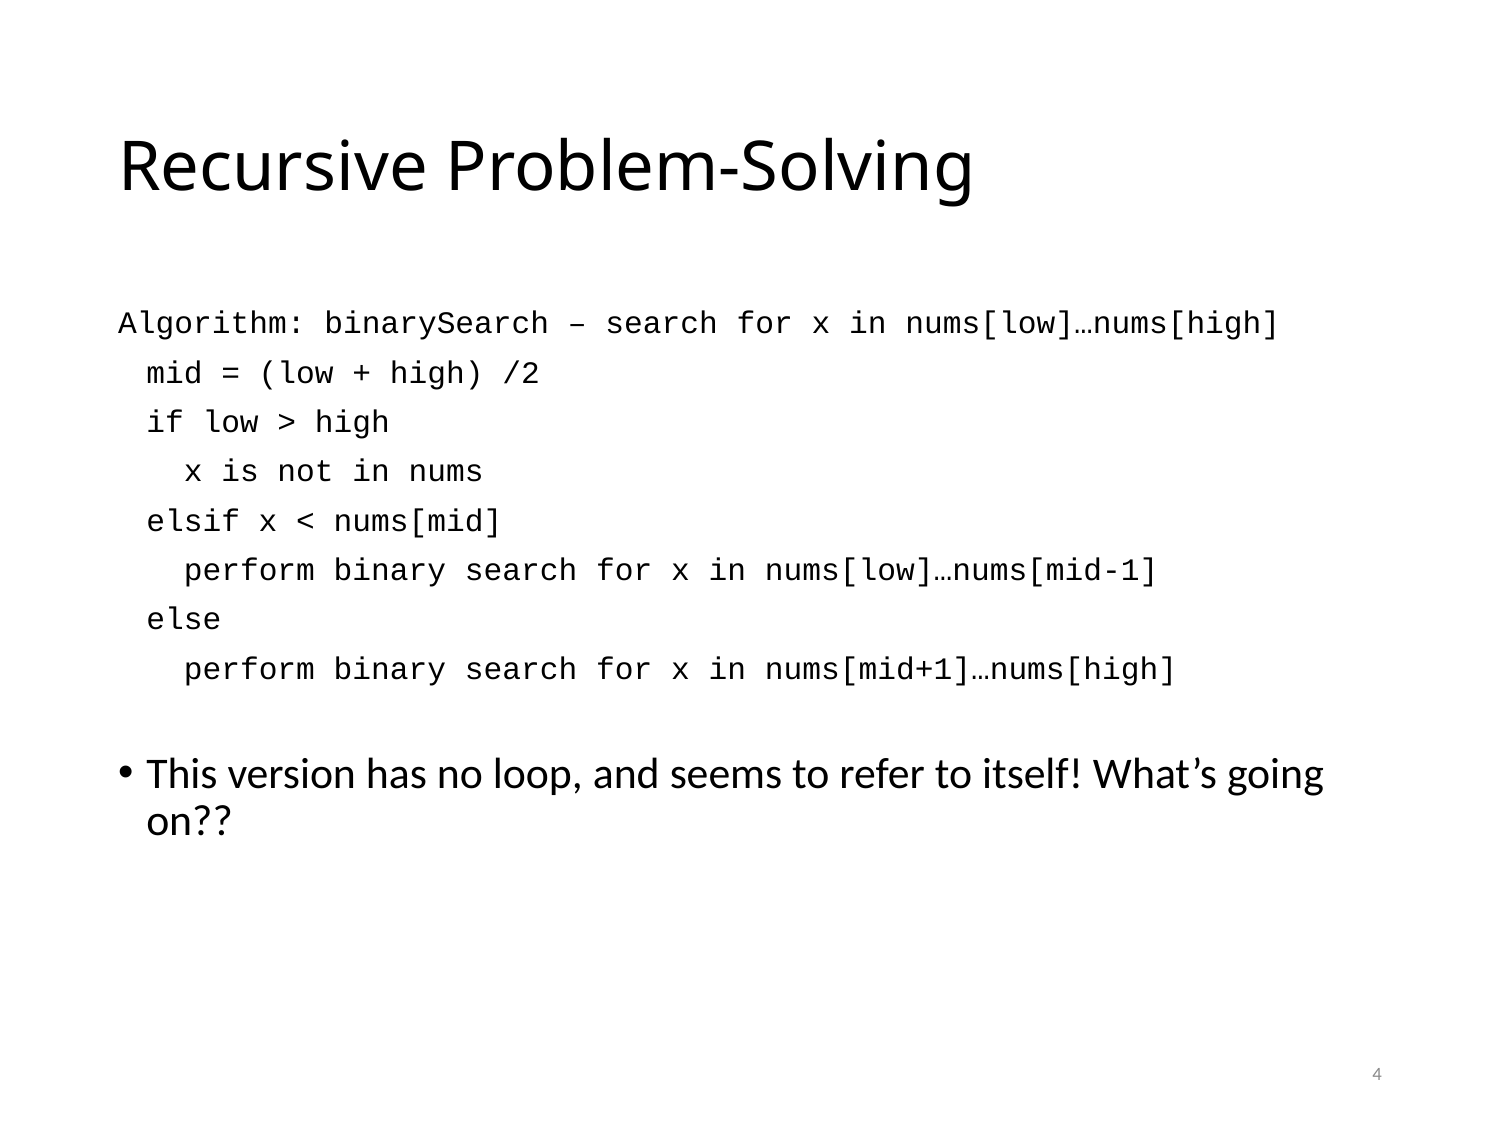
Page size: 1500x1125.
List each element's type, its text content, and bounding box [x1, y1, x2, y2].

slide_number 4 [1059, 1042, 1397, 1103]
title Recursive Problem-Solving [103, 59, 1397, 278]
list Algorithm: binarySearch – search for x in nums[low]…nums[high] mid = (low + high) /2 if low > high x is not in nums elsif x < nums[mid] perform binary search for x in nums[low]…nums[mid-1] else perform binary search for x in nums[mid+1]…nums[high] This version has no loop, and seems to refer to itself! What’s going on?? [103, 299, 1397, 1014]
